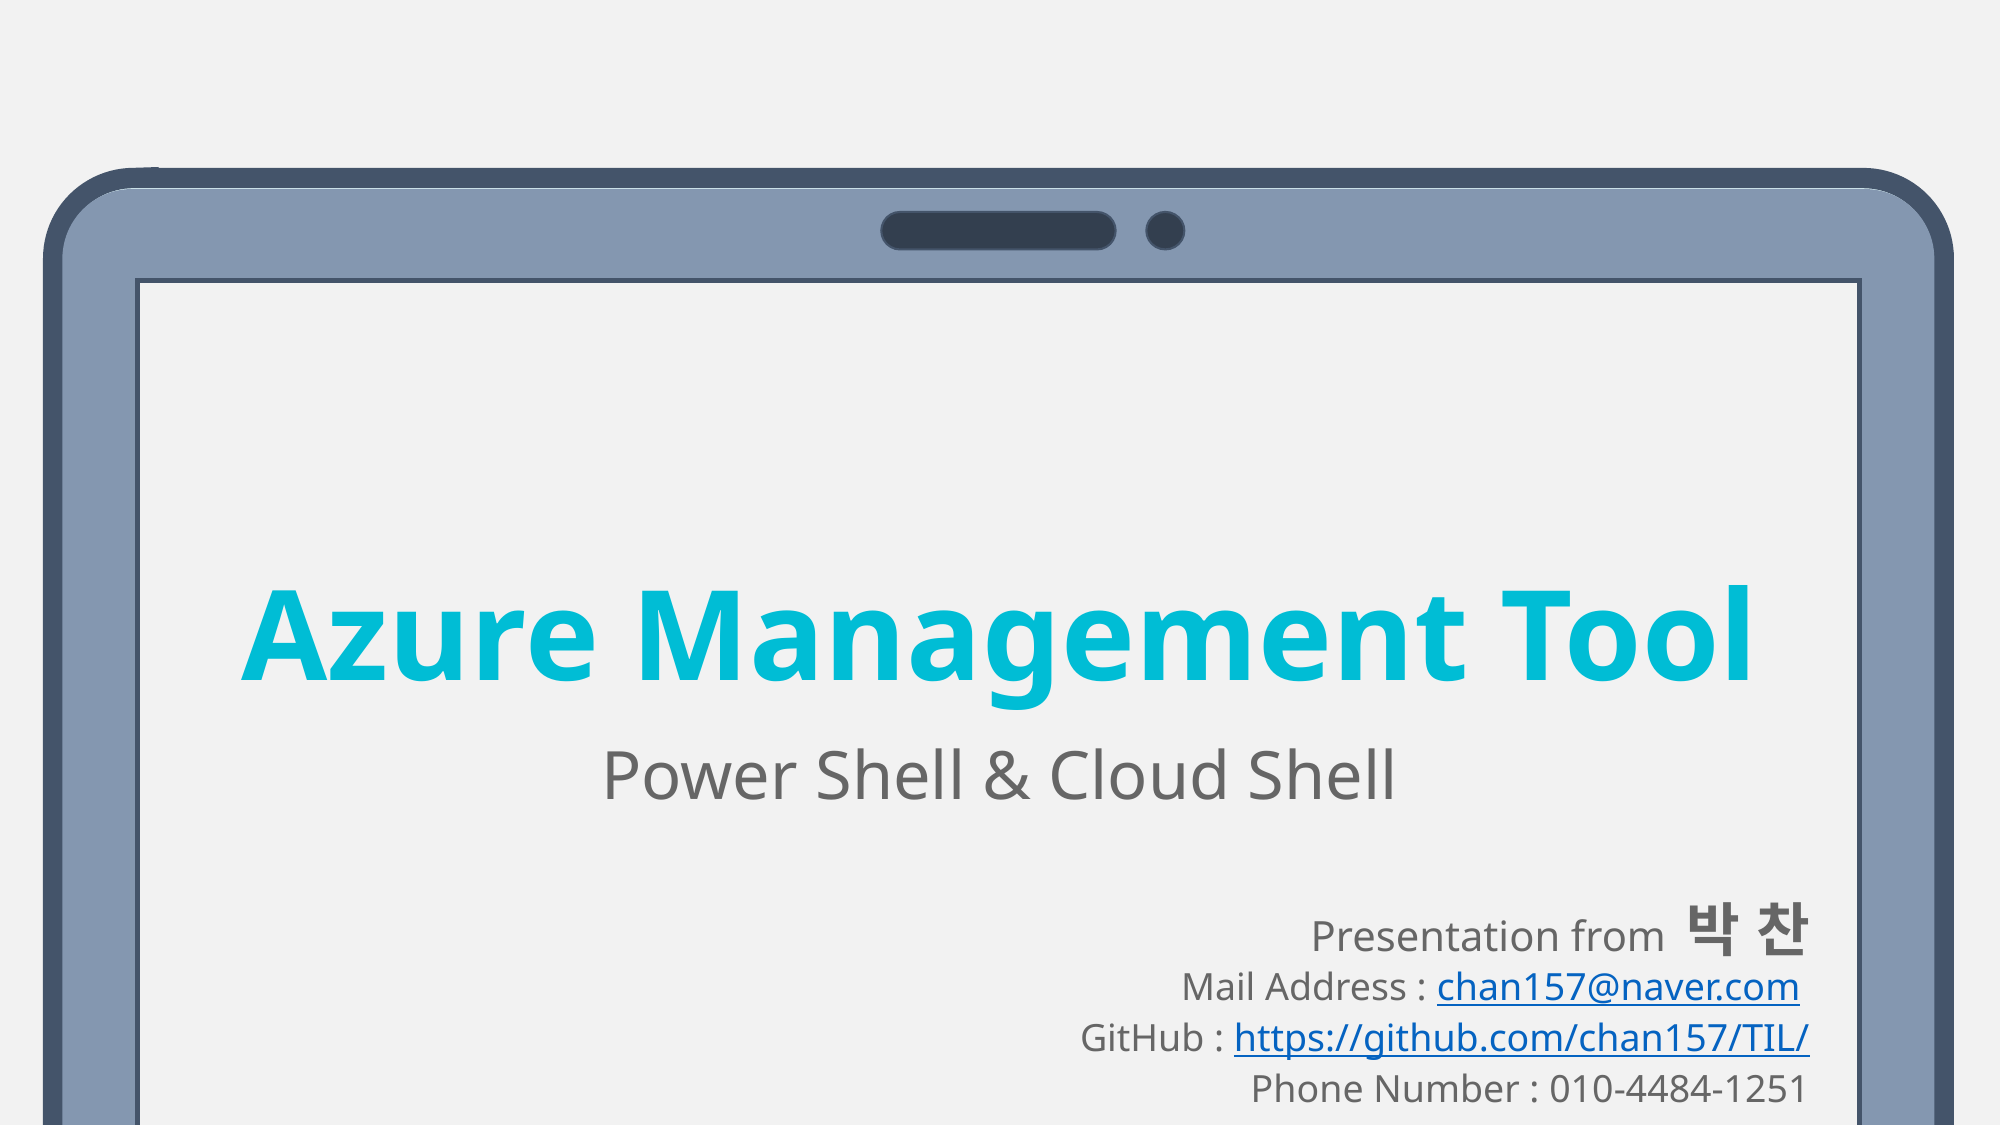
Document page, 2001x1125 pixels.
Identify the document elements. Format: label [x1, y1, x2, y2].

text_box [53, 178, 1944, 1125]
